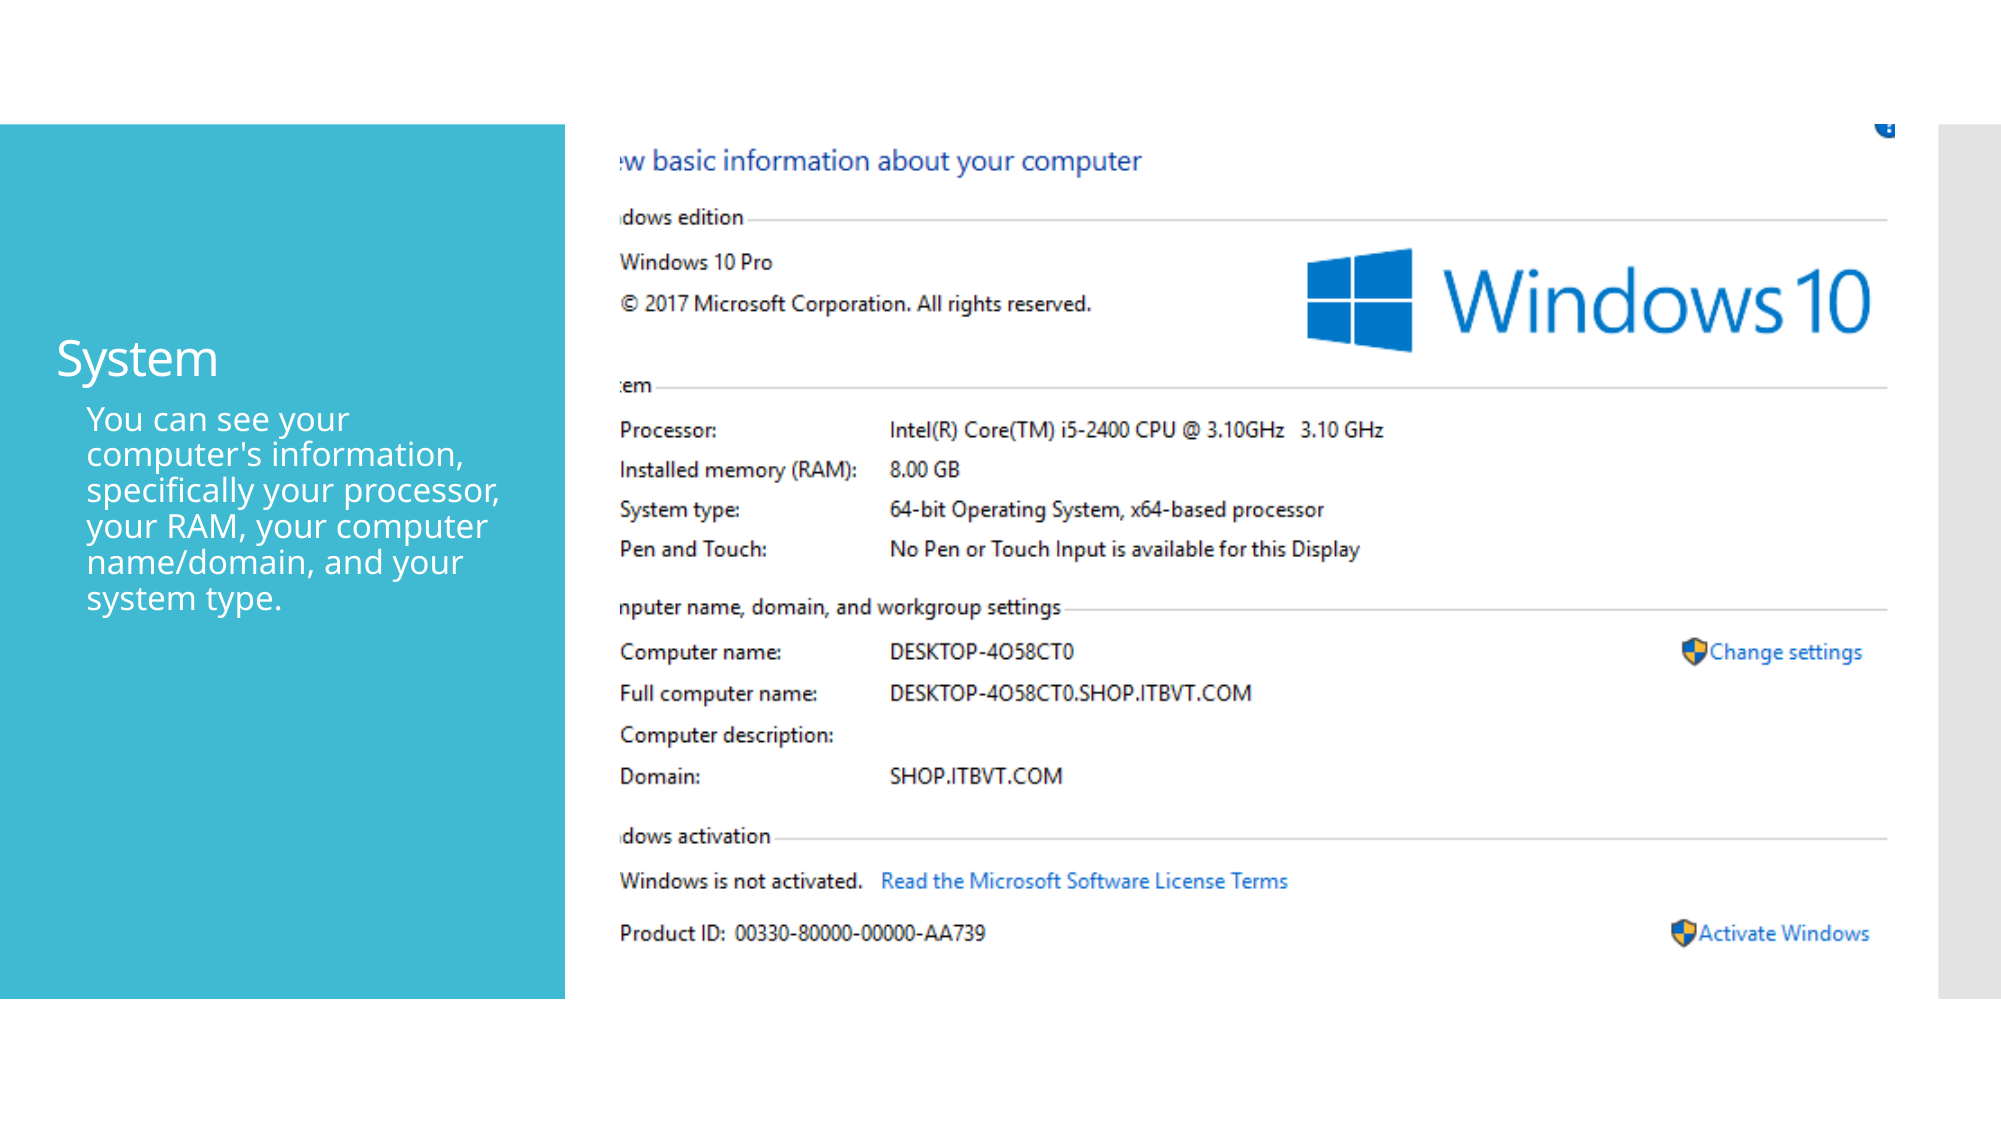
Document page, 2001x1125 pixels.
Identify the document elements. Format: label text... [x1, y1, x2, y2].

picture [619, 124, 1896, 1000]
list You can see your computer's information, specifically your processor, your RAM, your computer name/domain, and your system type. [41, 394, 525, 969]
title System [41, 184, 525, 394]
